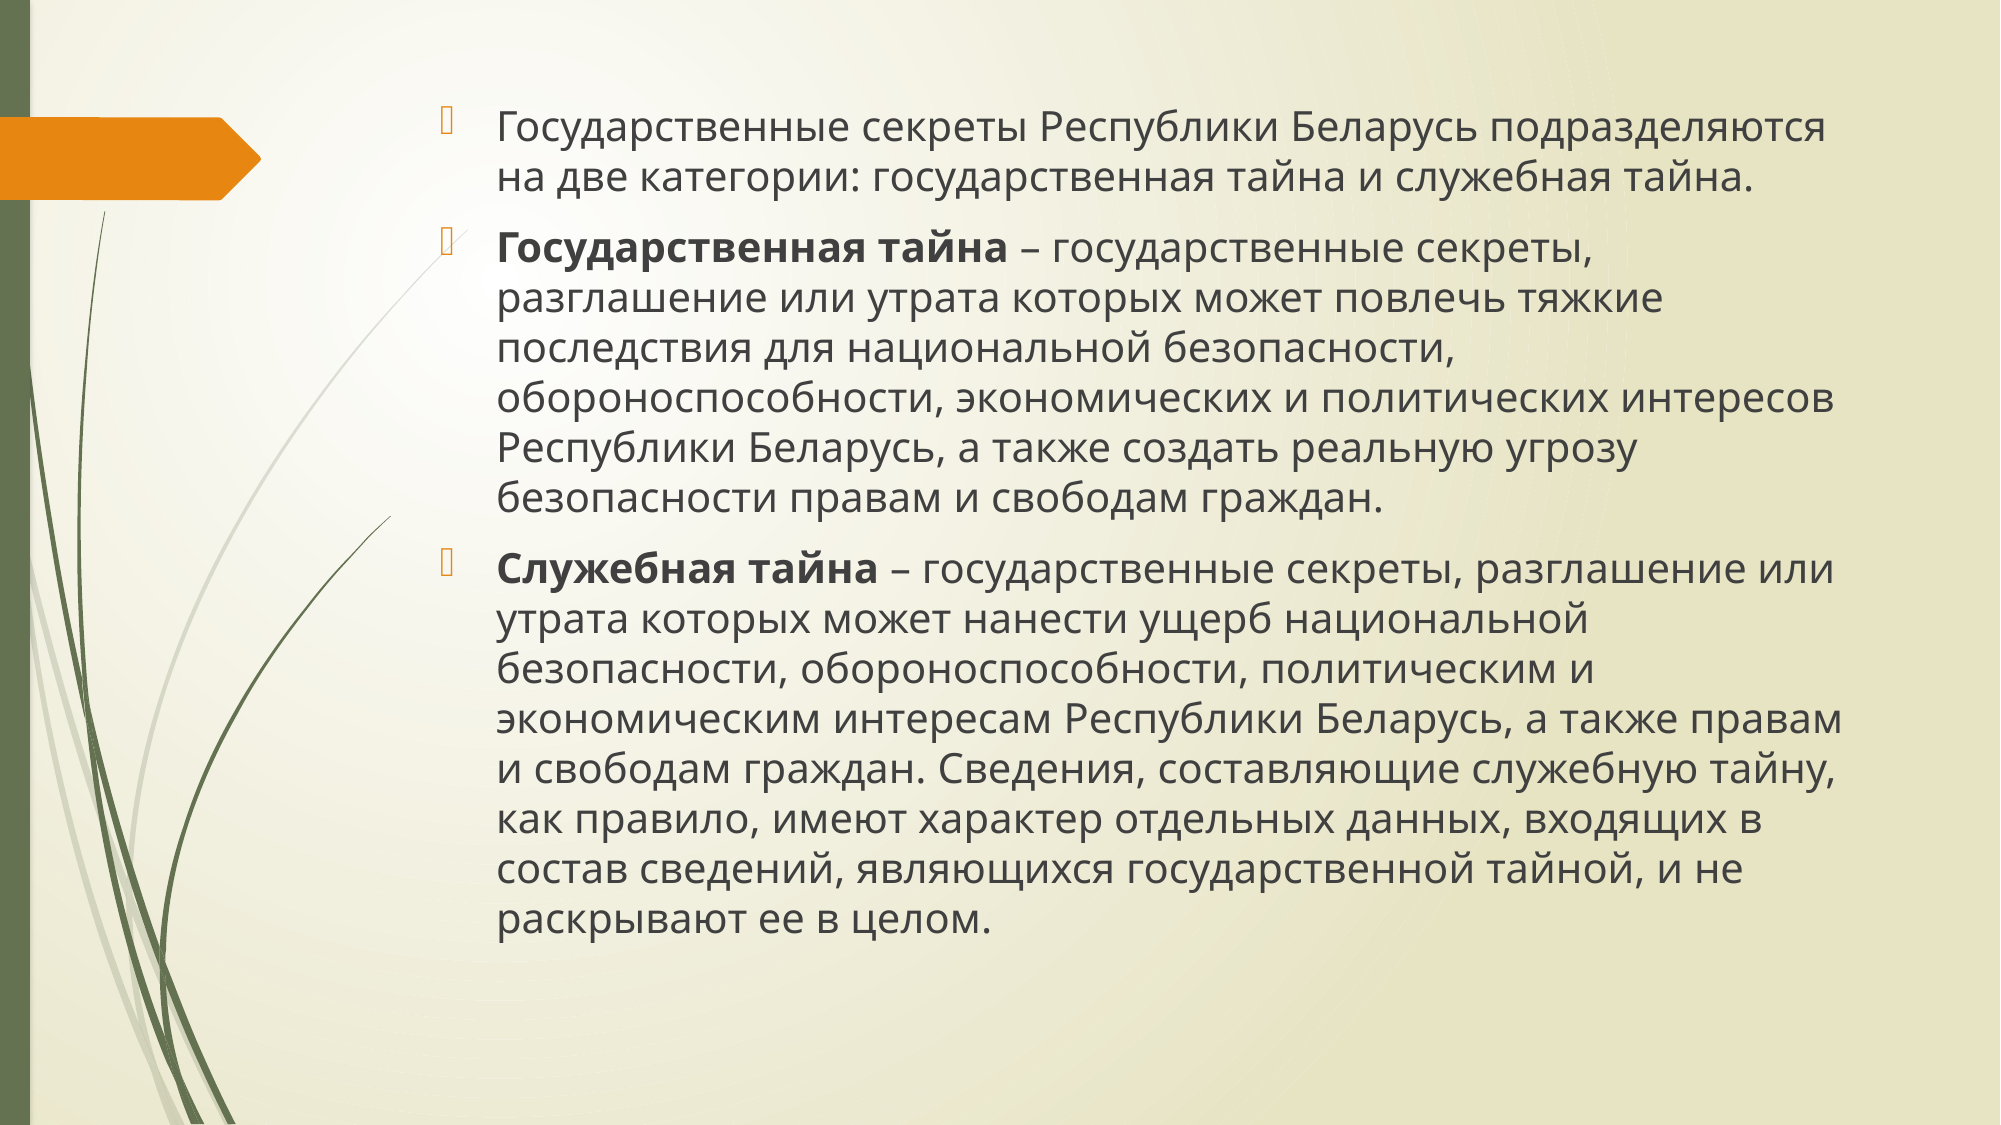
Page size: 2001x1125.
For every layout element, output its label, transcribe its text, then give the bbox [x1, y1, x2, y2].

list Государственные секреты Республики Беларусь подразделяются на две категории: государственная тайна и служебная тайна. Государственная тайна – государственные секреты, разглашение или утрата которых может повлечь тяжкие последствия для национальной безопасности, обороноспособности, экономических и политических интересов Республики Беларусь, а также создать реальную угрозу безопасности правам и свободам граждан. Служебная тайна – государственные секреты, разглашение или утрата которых может нанести ущерб национальной безопасности, обороноспособности, политическим и экономическим интересам Республики Беларусь, а также правам и свободам граждан. Сведения, составляющие служебную тайну, как правило, имеют характер отдельных данных, входящих в состав сведений, являющихся государственной тайной, и не раскрывают ее в целом. [424, 92, 1888, 970]
